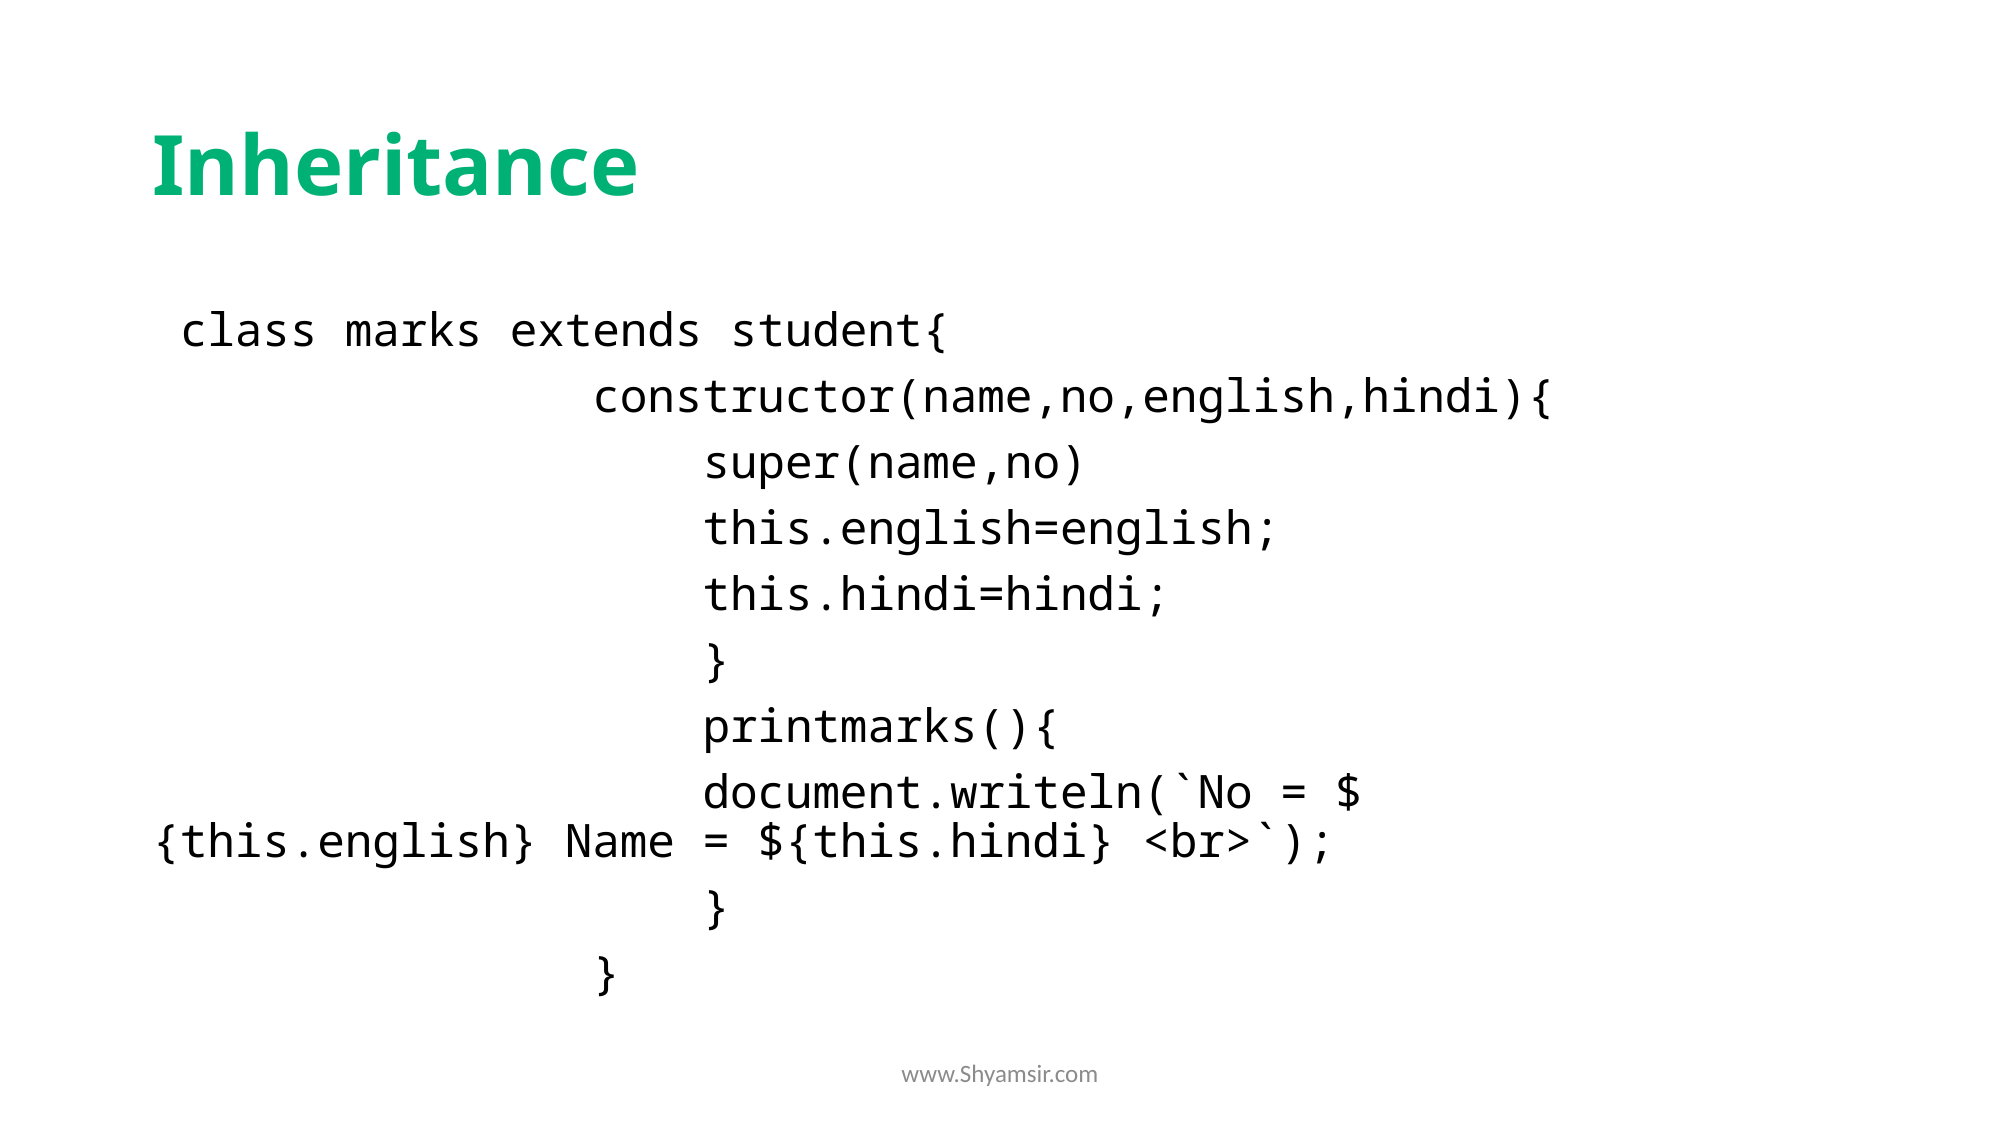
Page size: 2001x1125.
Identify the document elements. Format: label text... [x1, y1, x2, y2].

list class marks extends student{ constructor(name,no,english,hindi){ super(name,no) this.english=english; this.hindi=hindi; } printmarks(){ document.writeln(`No = ${this.english} Name = ${this.hindi} <br>`); } } [137, 299, 1863, 1014]
footer www.Shyamsir.com [662, 1042, 1338, 1103]
title Inheritance [137, 59, 1863, 278]
